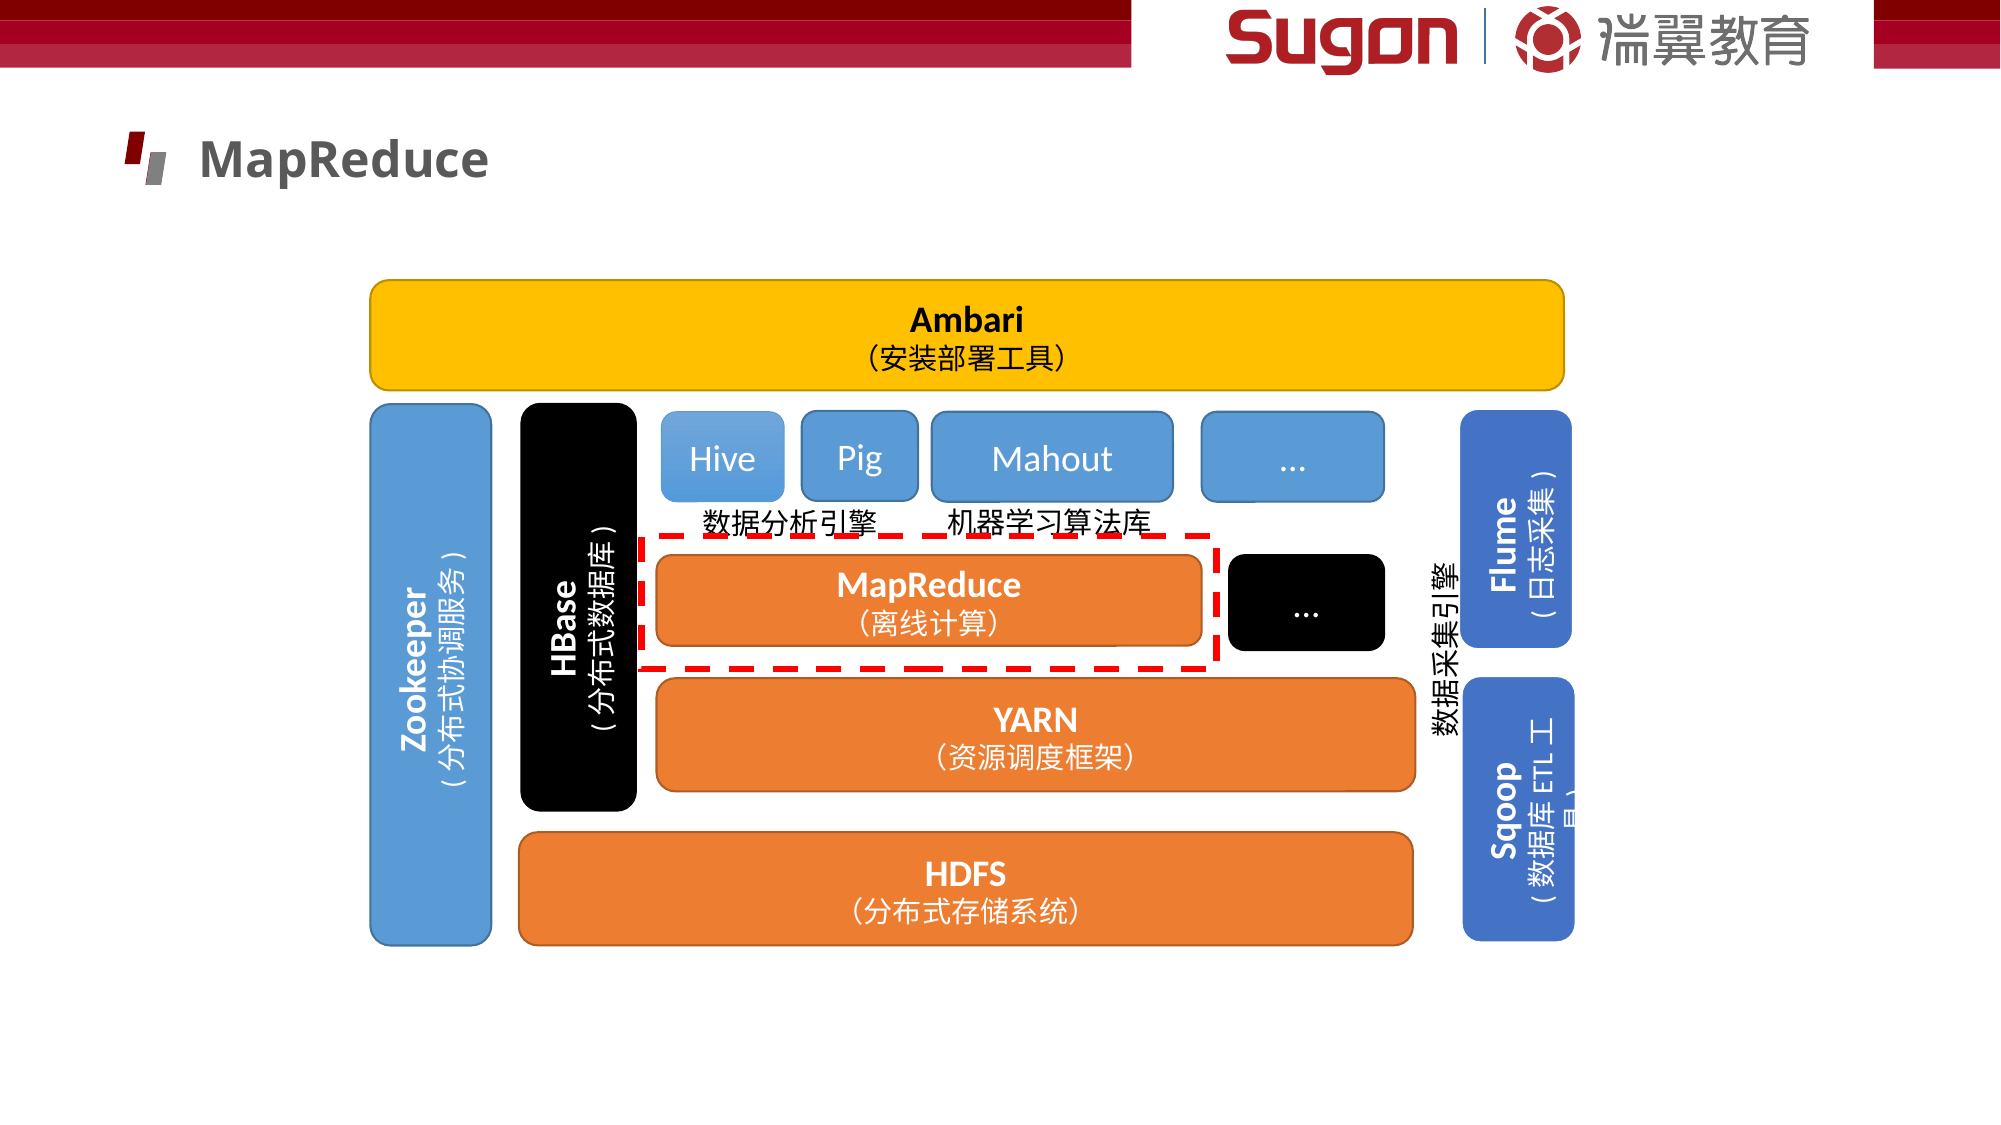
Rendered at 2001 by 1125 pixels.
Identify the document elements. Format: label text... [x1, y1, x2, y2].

text_box [123, 130, 147, 166]
text_box Mahout [930, 410, 1175, 497]
text_box YARN （资源调度框架） [655, 677, 1417, 793]
text_box [1456, 406, 1576, 648]
text_box 数据分析引擎 [687, 498, 928, 535]
text_box Ambari （安装部署工具） [369, 279, 1566, 392]
text_box HBase (分布式数据库) [530, 480, 626, 778]
text_box 数据采集引擎 [1419, 520, 1470, 779]
text_box Flume (日志采集) [1470, 440, 1566, 650]
text_box 机器学习算法库 [932, 497, 1173, 535]
picture [1515, 6, 1809, 73]
text_box [640, 535, 1218, 670]
text_box [1470, 673, 1573, 681]
picture [1194, 0, 1484, 102]
text_box HDFS （分布式存储系统） [517, 831, 1414, 947]
text_box ... [1228, 554, 1386, 652]
text_box Zookeeper (分布式协调服务) [380, 469, 476, 871]
text_box [520, 402, 637, 812]
text_box ... [1200, 410, 1386, 503]
text_box [369, 403, 493, 947]
text_box Pig [800, 409, 920, 498]
text_box [144, 151, 168, 186]
text_box Hive [660, 411, 785, 503]
text_box Sqoop (数据库ETL工具) [1470, 681, 1601, 941]
text_box MapReduce [183, 120, 807, 195]
text_box [1459, 779, 1569, 945]
